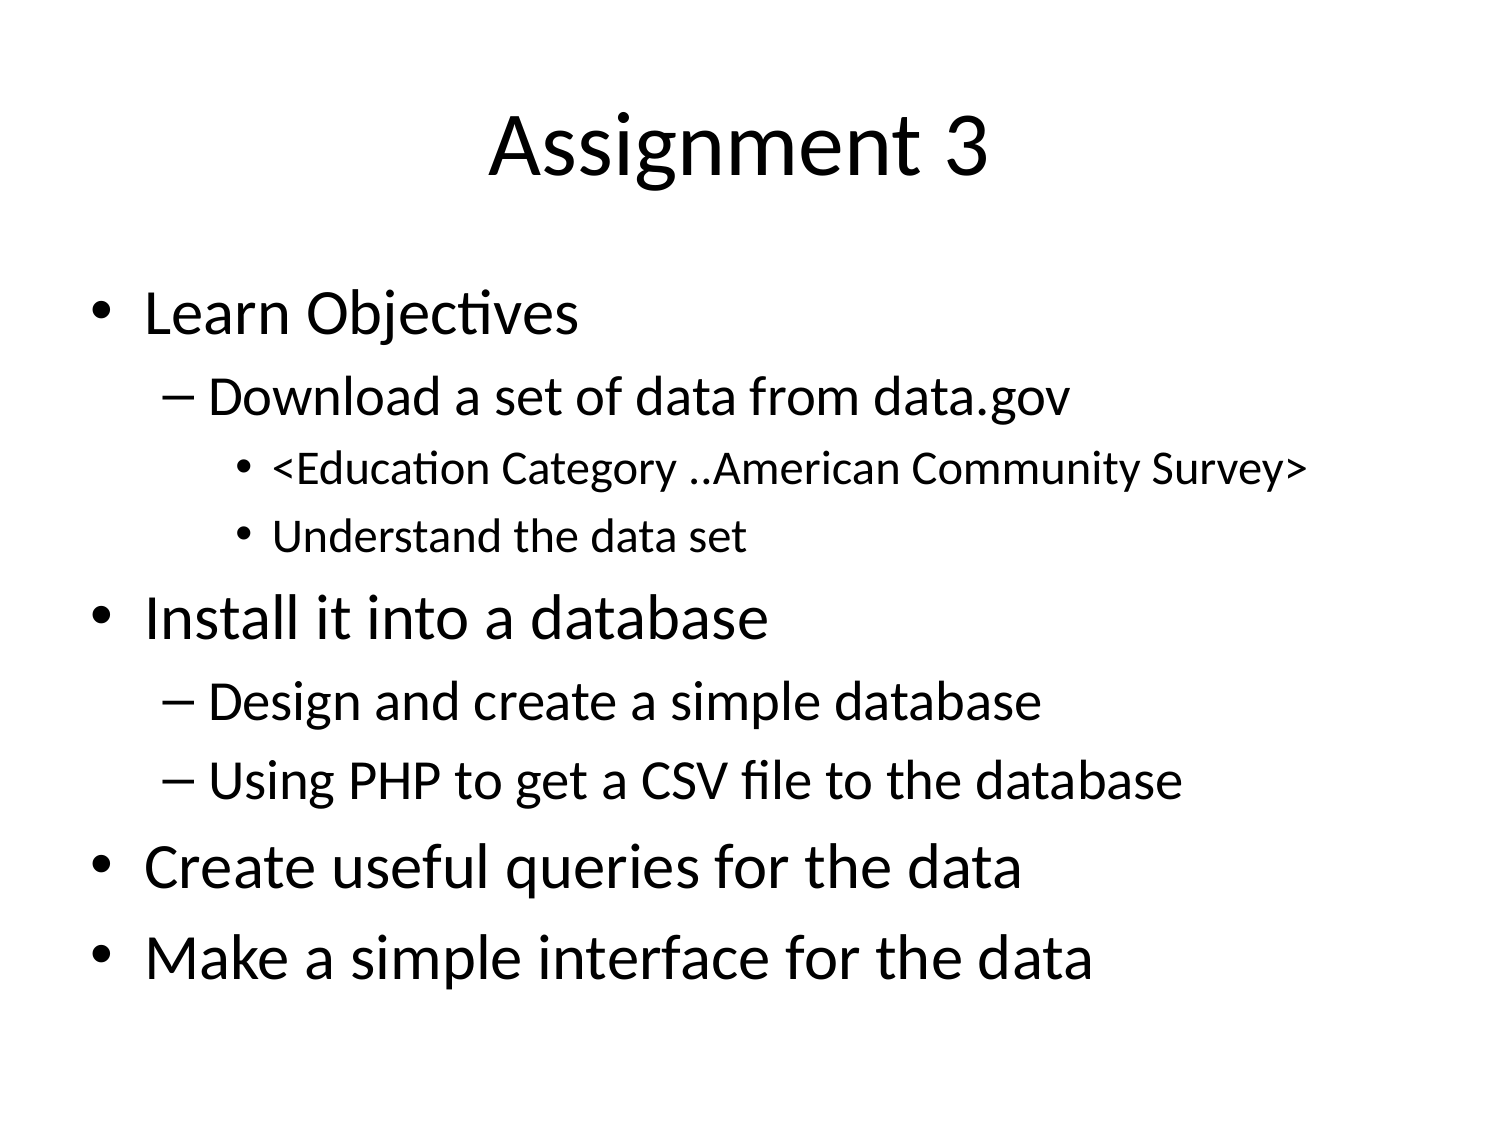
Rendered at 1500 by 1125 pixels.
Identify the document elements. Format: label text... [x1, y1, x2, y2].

title Assignment 3 [75, 45, 1425, 233]
list Learn Objectives Download a set of data from data.gov <Education Category ..American Community Survey> Understand the data set Install it into a database Design and create a simple database Using PHP to get a CSV file to the database Create useful queries for the data Make a simple interface for the data [75, 262, 1425, 1005]
